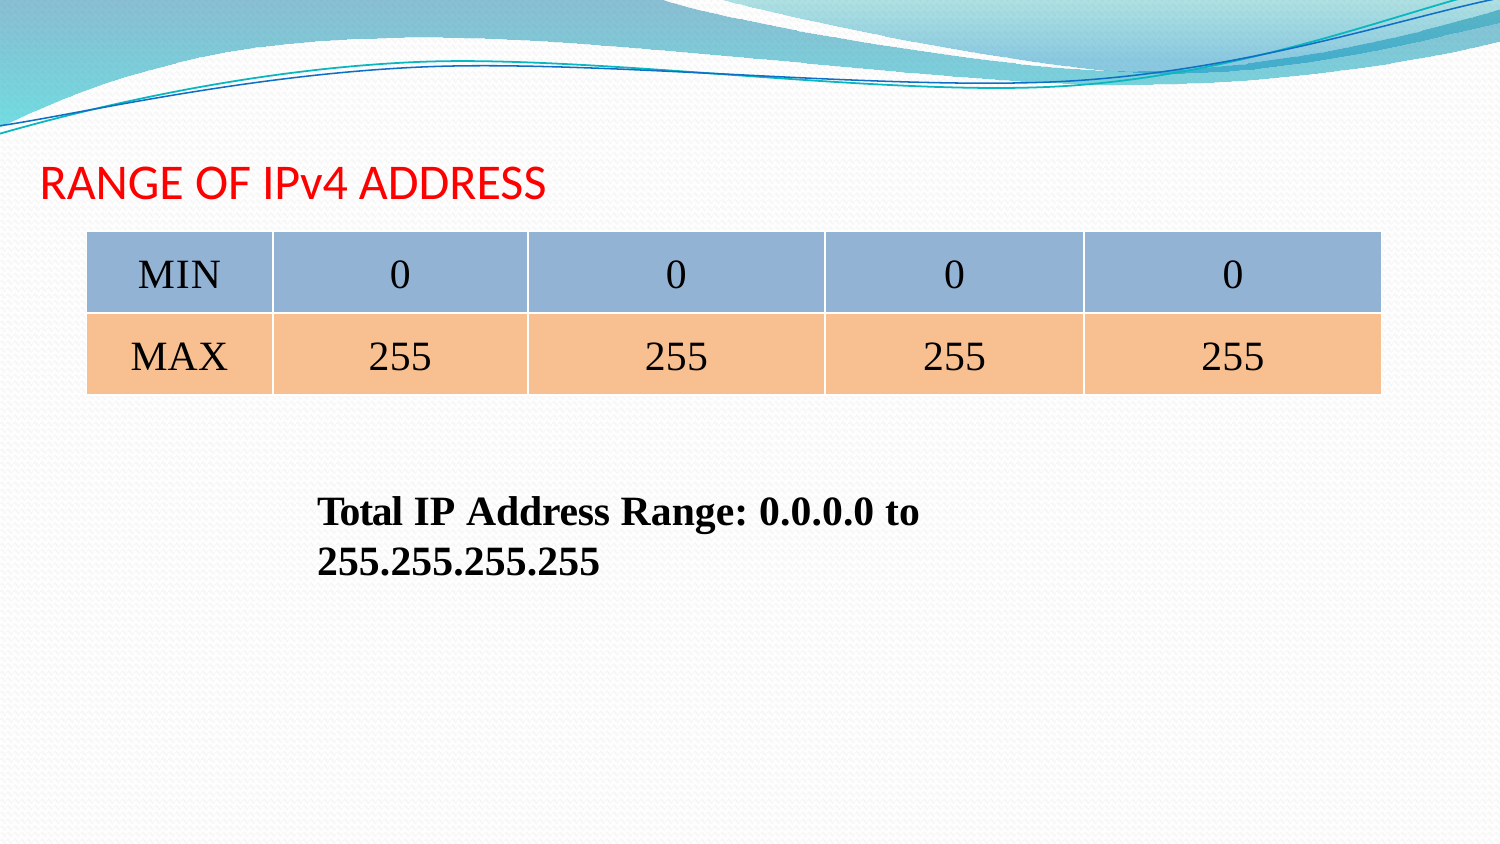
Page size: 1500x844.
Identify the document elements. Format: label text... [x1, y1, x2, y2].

title RANGE OF IPv4 ADDRESS [37, 66, 560, 210]
table_cell MAX [87, 314, 272, 394]
table_cell 255 [826, 314, 1083, 394]
table_cell 255 [274, 314, 527, 394]
table_header 0 [529, 232, 824, 312]
table_cell 255 [529, 314, 824, 394]
table_header MIN [87, 232, 272, 312]
table_header 0 [1085, 232, 1381, 312]
table_header 0 [826, 232, 1083, 312]
text_box Total IP Address Range: 0.0.0.0 to 255.255.255.255 [315, 481, 1202, 584]
table_cell 255 [1085, 314, 1381, 394]
table_header 0 [274, 232, 527, 312]
